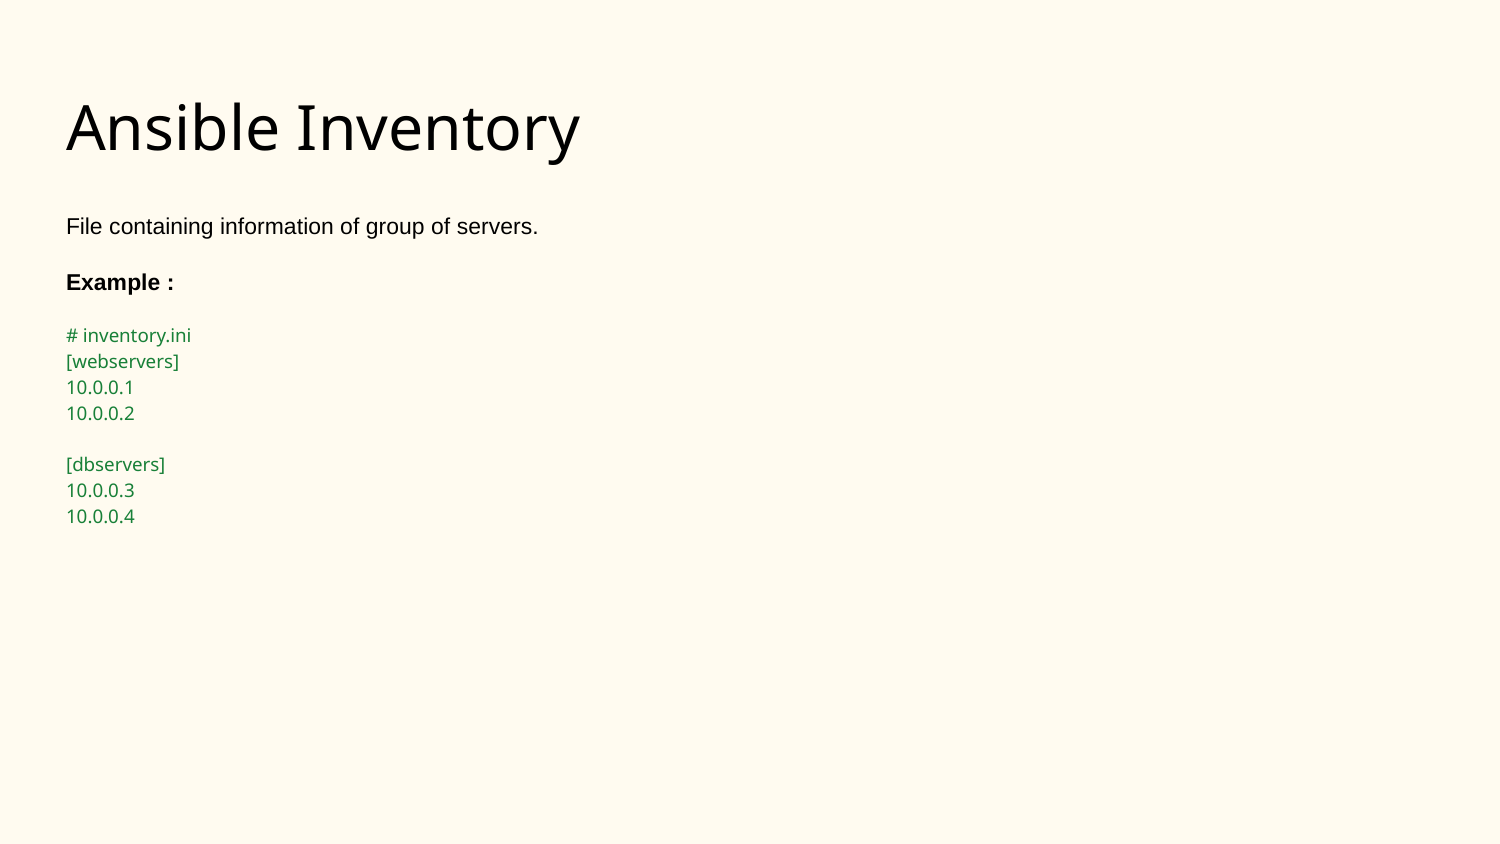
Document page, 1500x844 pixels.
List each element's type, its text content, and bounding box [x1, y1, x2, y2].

list File containing information of group of servers. Example : # inventory.ini [webservers] 10.0.0.1 10.0.0.2 [dbservers] 10.0.0.3 10.0.0.4 [51, 192, 708, 750]
title Ansible Inventory [51, 72, 1449, 174]
